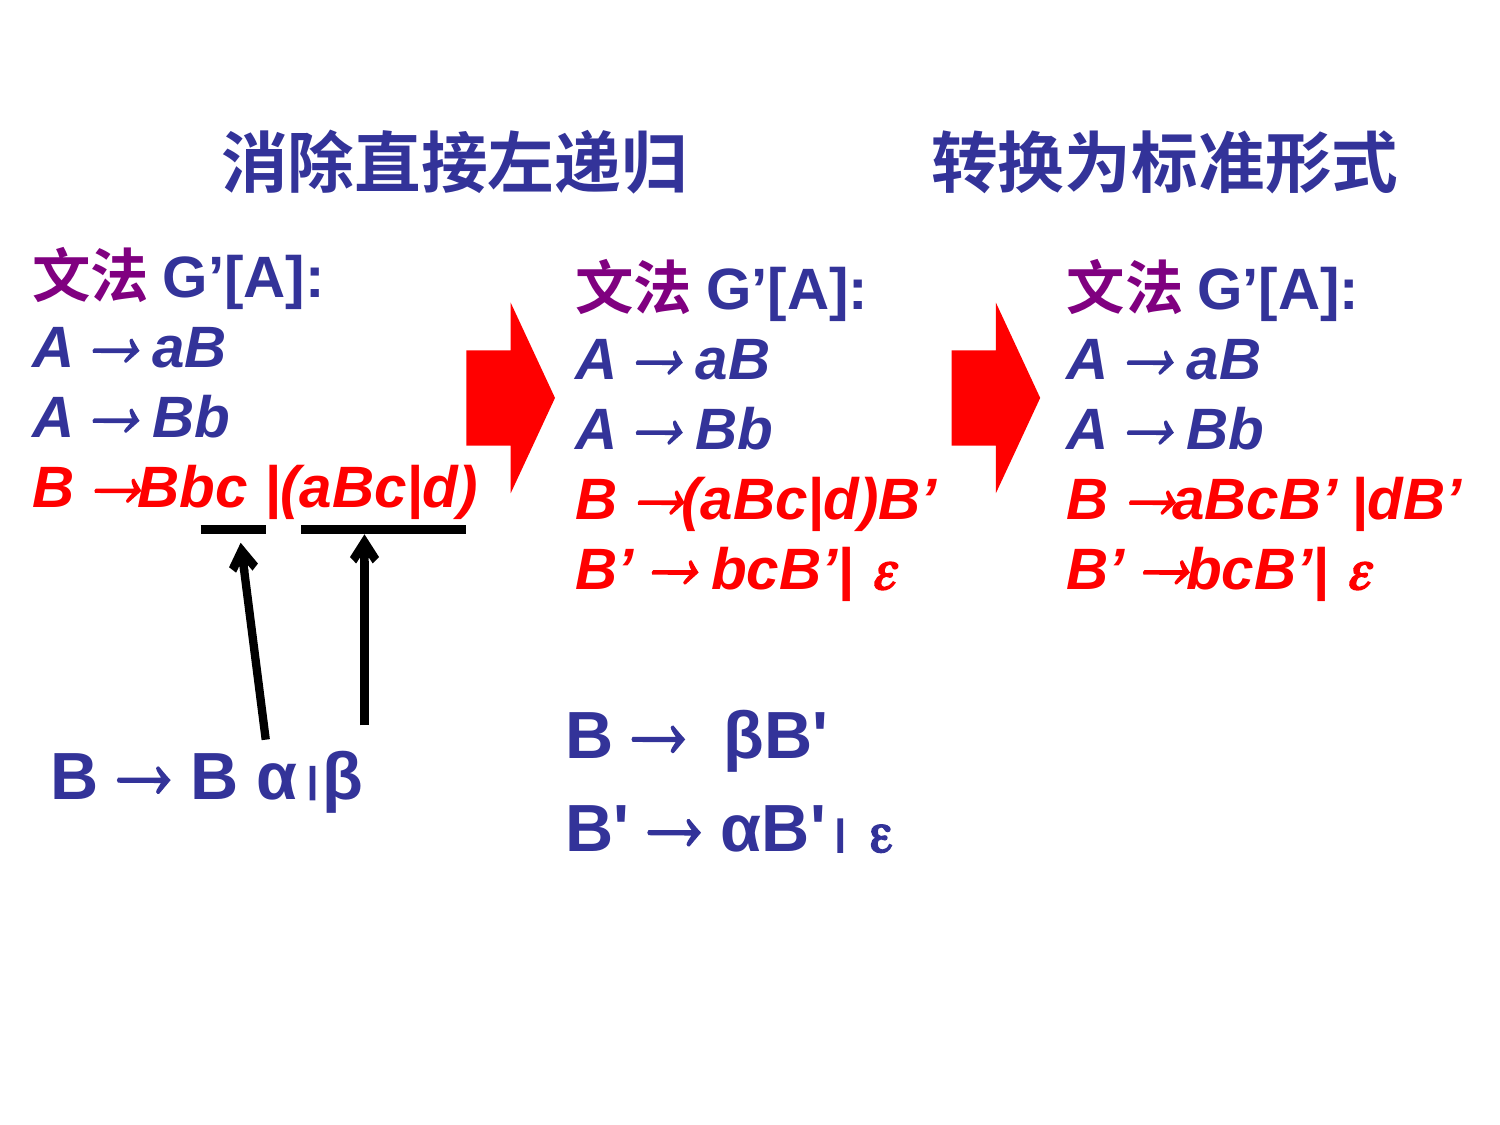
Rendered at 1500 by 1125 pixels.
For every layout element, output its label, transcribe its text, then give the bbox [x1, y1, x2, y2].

text_box 文法G’[A]: A  aB A  Bb B Bbc |(aBc|d) [17, 161, 514, 646]
text_box [951, 302, 1041, 494]
text_box B  βB' B'  αB'  [550, 684, 1046, 873]
text_box 转换为标准形式 [868, 113, 1462, 209]
text_box [514, 309, 556, 487]
text_box 文法G’[A]: A  aB A  Bb B (aBc|d)B’ B’  bcB’|  [561, 173, 1052, 657]
text_box B  B αβ [17, 725, 455, 821]
text_box 消除直接左递归 [157, 113, 752, 209]
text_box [240, 542, 266, 740]
text_box 文法G’[A]: A  aB A  Bb B aBcB’ |dB’ B’ bcB’|  [1052, 173, 1500, 657]
